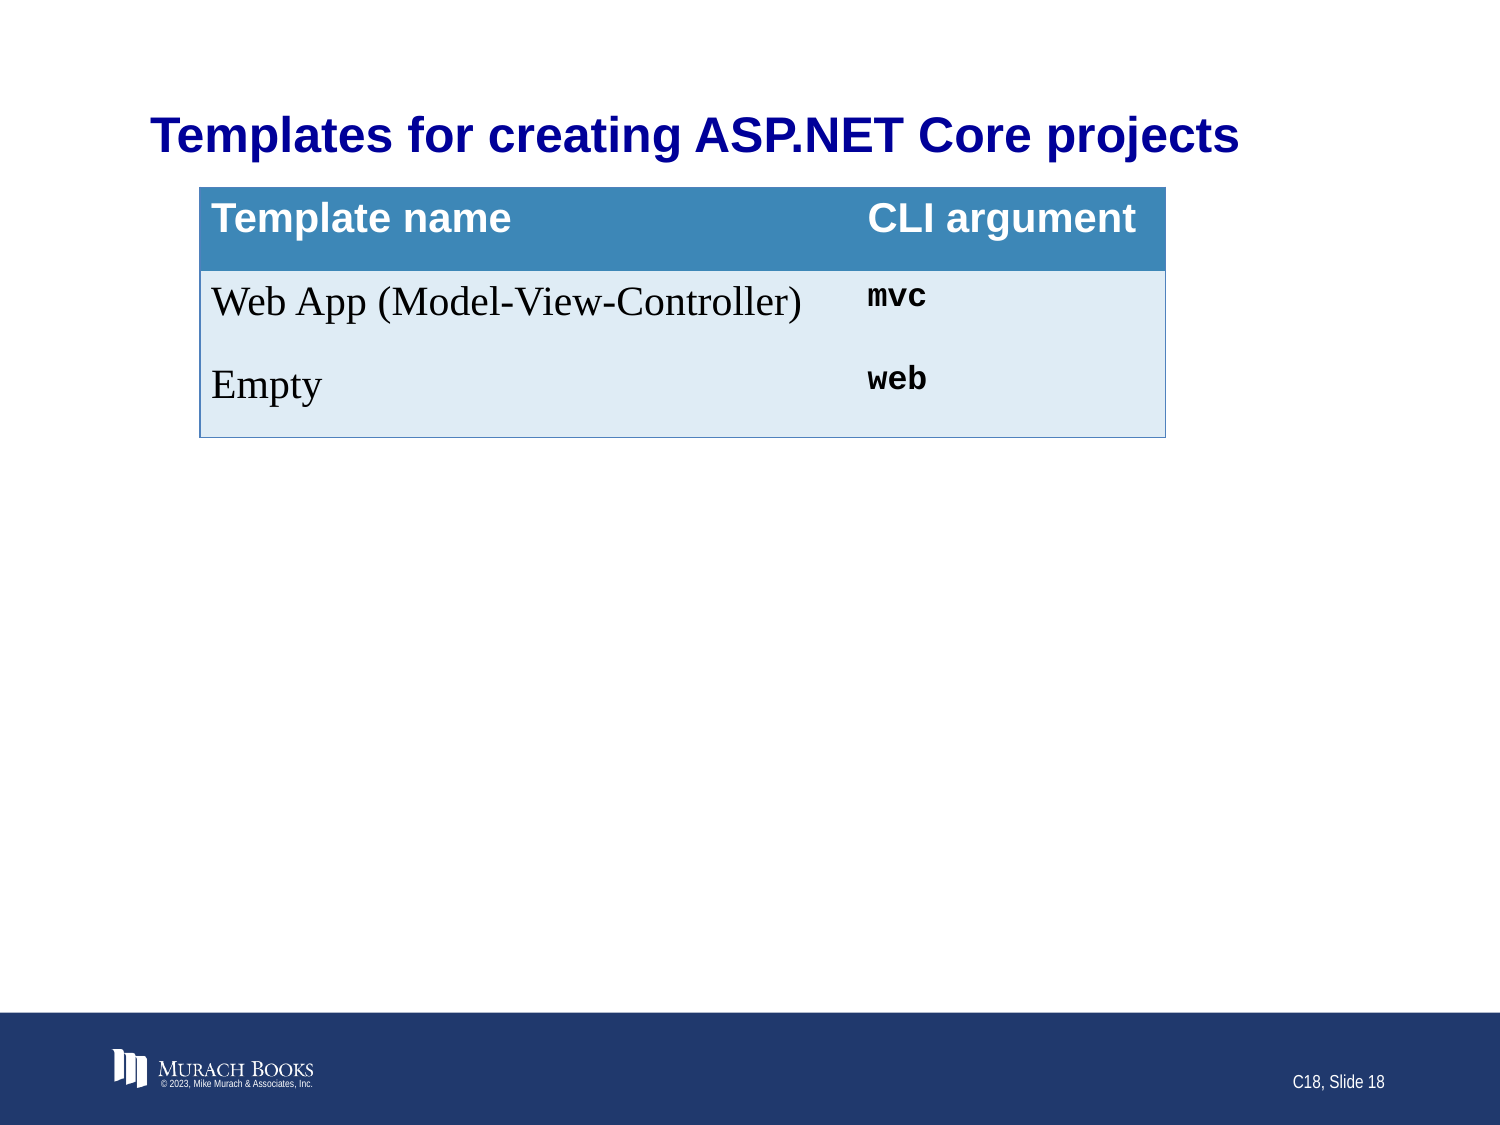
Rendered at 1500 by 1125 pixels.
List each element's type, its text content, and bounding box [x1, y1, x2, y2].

table_cell Web App (Model-View-Controller) [201, 271, 856, 354]
table_cell Empty [201, 354, 856, 437]
table_cell mvc [856, 271, 1165, 354]
title Templates for creating ASP.NET Core projects [150, 102, 1350, 164]
slide_number C18, Slide 18 [1087, 1025, 1400, 1100]
table_cell web [856, 354, 1165, 437]
table_header CLI argument [856, 188, 1165, 271]
footer © 2023, Mike Murach & Associates, Inc. [12, 1022, 463, 1098]
table_header Template name [201, 188, 856, 271]
